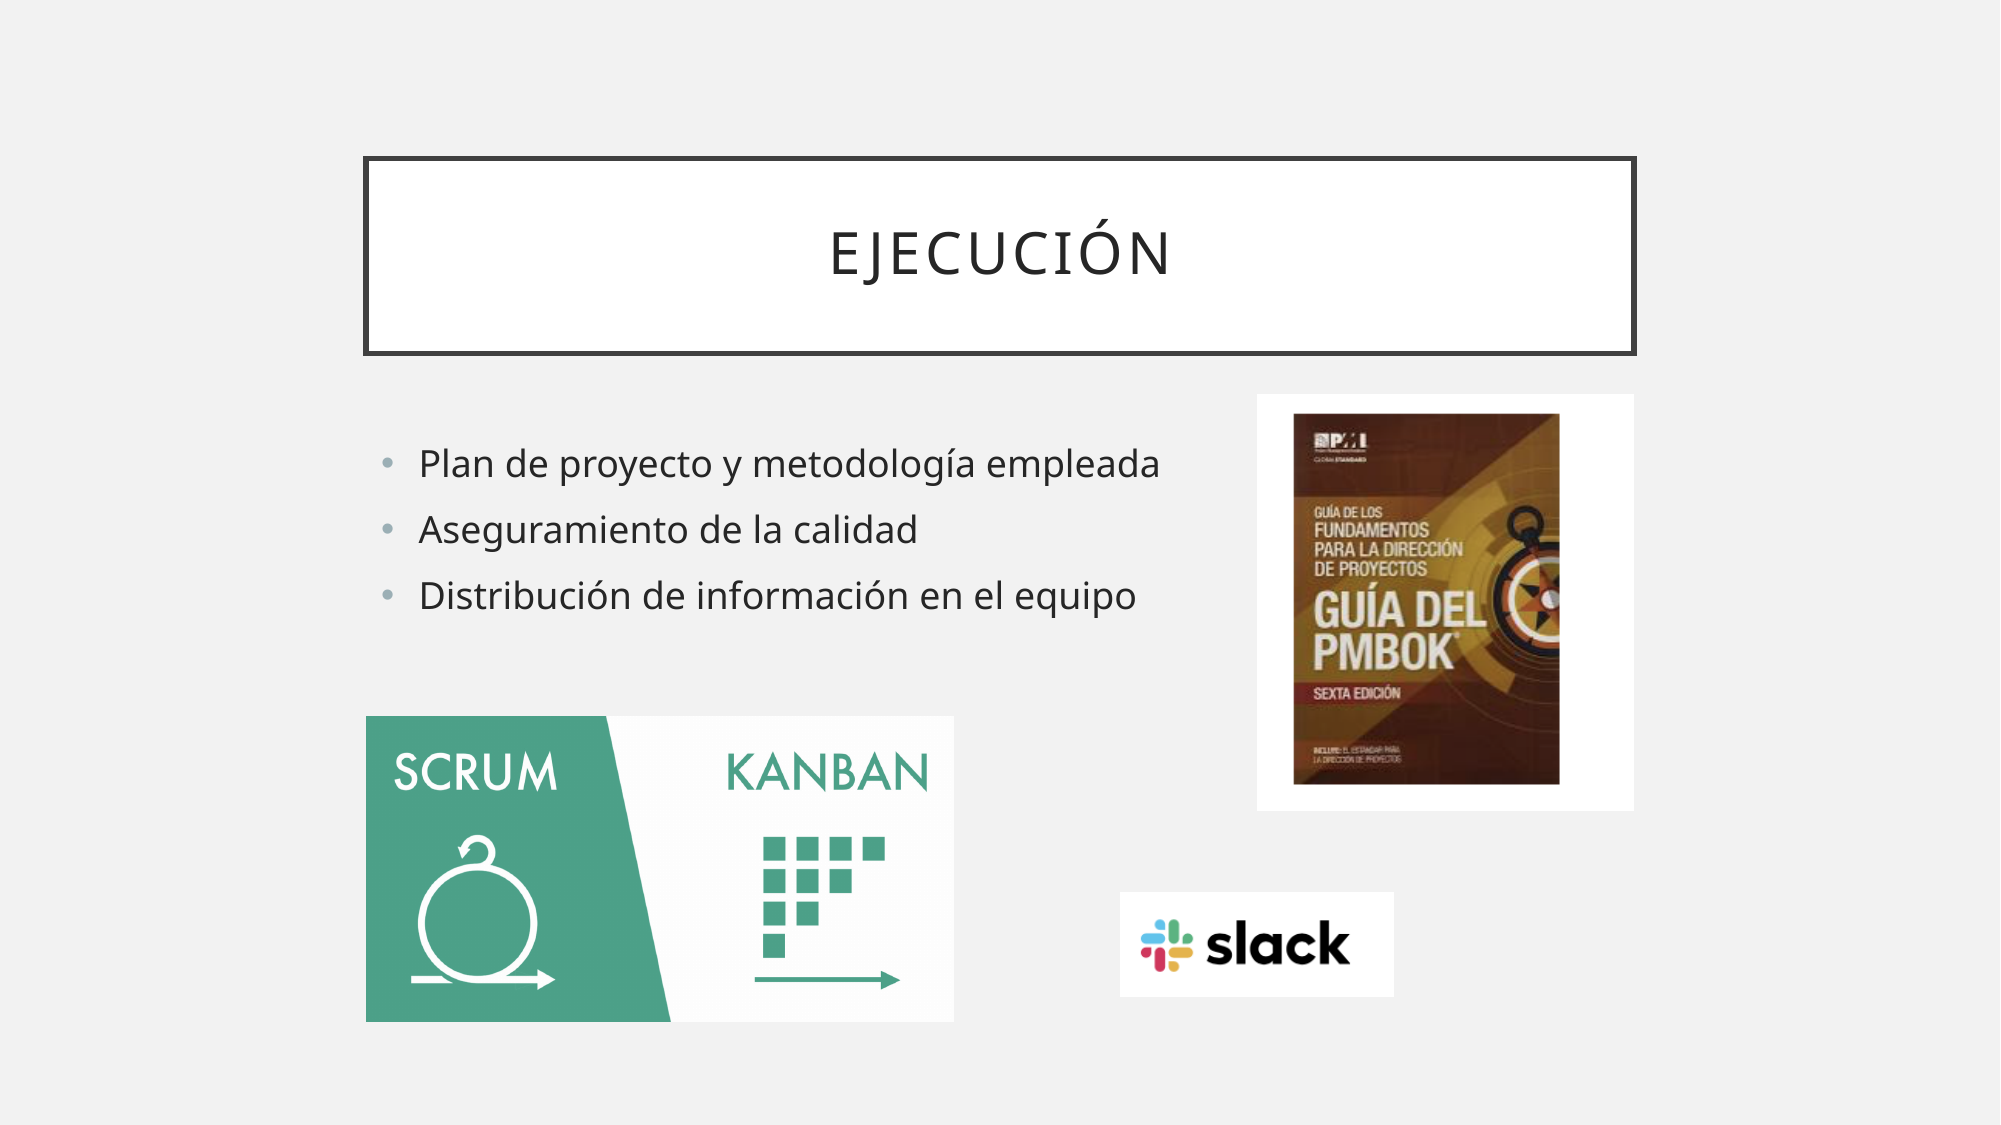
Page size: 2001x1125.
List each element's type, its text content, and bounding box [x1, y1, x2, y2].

picture [1120, 892, 1394, 997]
title Ejecución [363, 156, 1637, 356]
picture [1257, 394, 1634, 811]
picture [365, 716, 954, 1022]
list Plan de proyecto y metodología empleada Aseguramiento de la calidad Distribución de información en el equipo [366, 432, 1634, 942]
